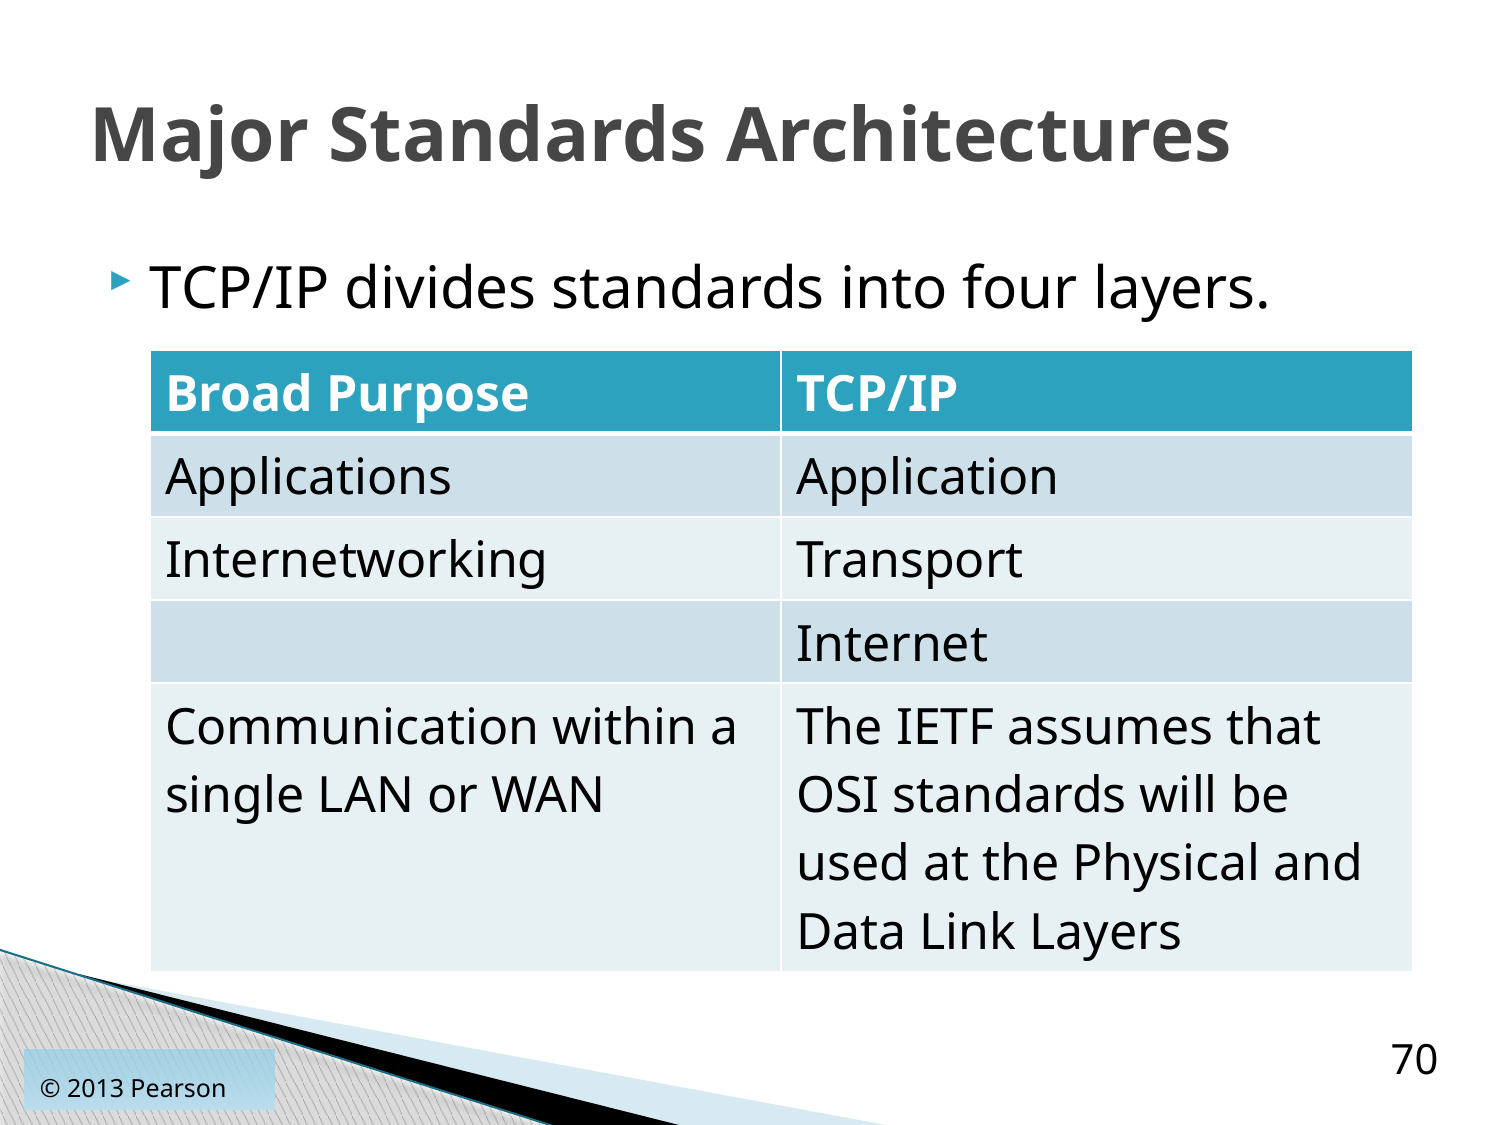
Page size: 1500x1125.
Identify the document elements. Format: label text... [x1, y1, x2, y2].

table_cell Internetworking [151, 518, 780, 599]
table_cell Internet [782, 601, 1412, 682]
table_cell Transport [782, 518, 1412, 599]
title Major Standards Architectures [75, 62, 1425, 200]
list TCP/IP divides standards into four layers. [74, 242, 1426, 413]
table_cell [151, 601, 780, 682]
table_cell Application [782, 436, 1412, 516]
table_cell Communication within a single LAN or WAN [151, 684, 780, 971]
slide_number 70 [1312, 1037, 1454, 1098]
table_header Broad Purpose [151, 351, 780, 431]
table_header TCP/IP [782, 351, 1412, 431]
table_cell Applications [151, 436, 780, 516]
table_cell The IETF assumes that OSI standards will be used at the Physical and Data Link Layers [782, 684, 1412, 971]
footer © 2013 Pearson [24, 1050, 275, 1110]
